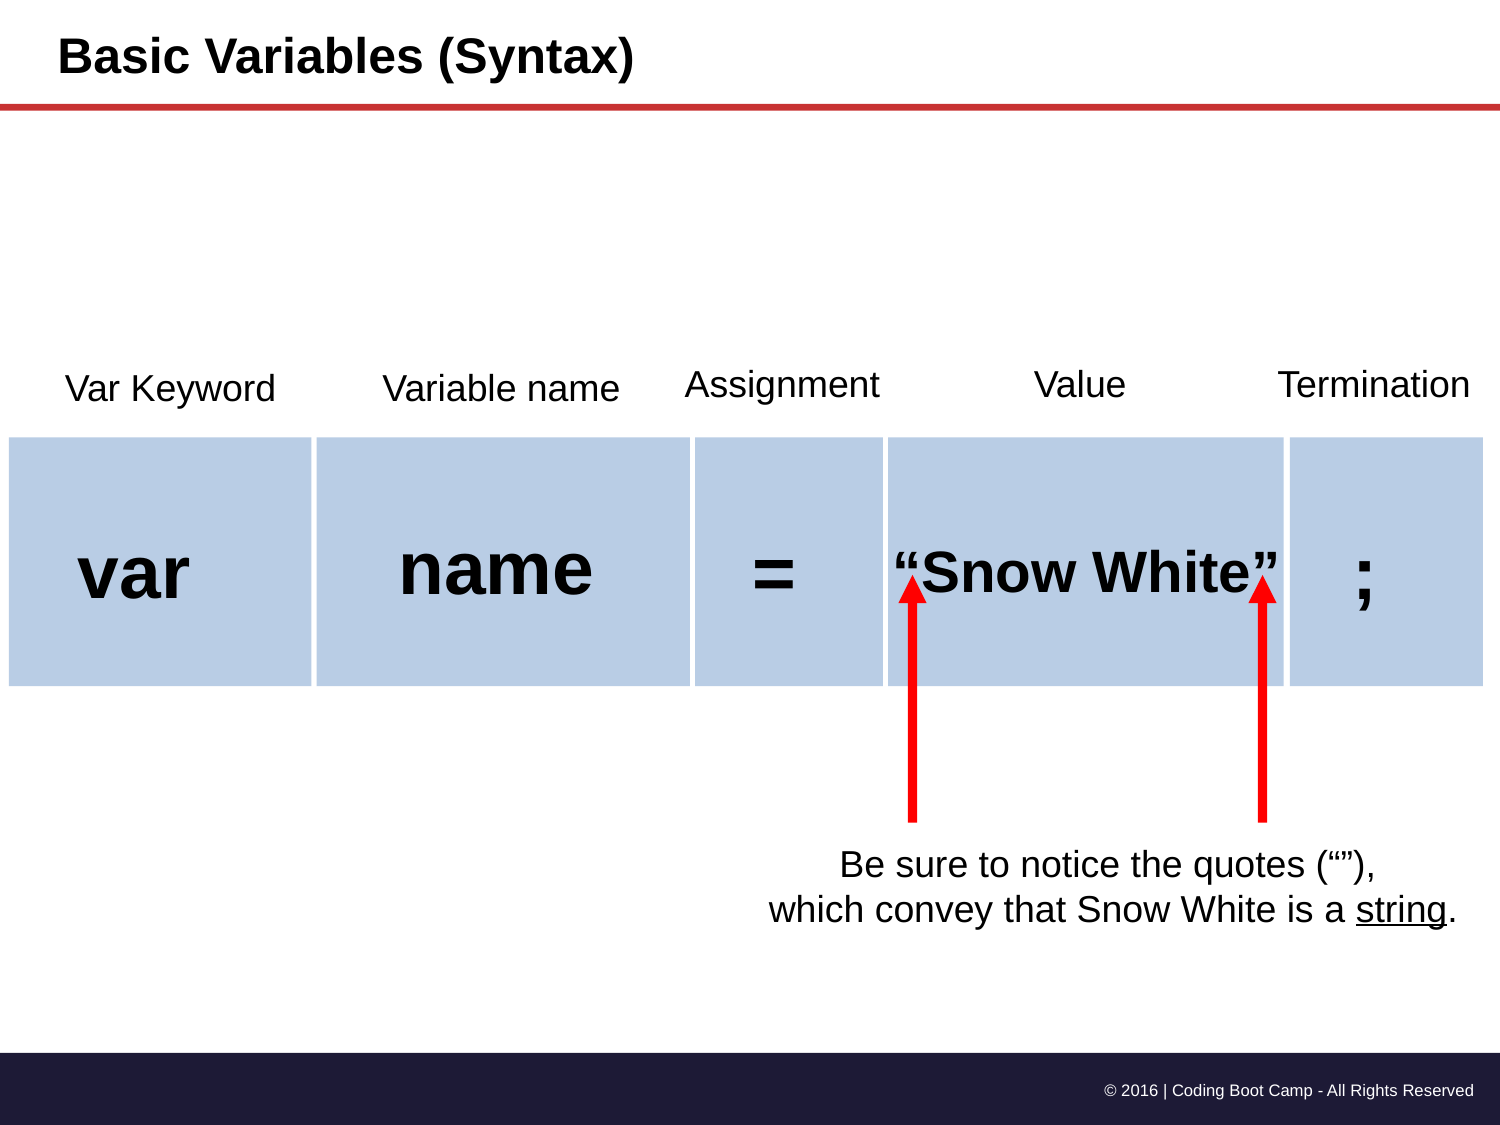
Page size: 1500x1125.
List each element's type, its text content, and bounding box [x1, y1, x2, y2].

text_box [913, 612, 1262, 687]
text_box var [70, 516, 303, 622]
text_box [888, 612, 912, 687]
text_box [1263, 612, 1284, 687]
text_box [8, 437, 312, 687]
text_box [888, 437, 1284, 526]
text_box [1289, 437, 1483, 687]
text_box Assignment [677, 352, 888, 413]
text_box = [745, 517, 885, 623]
text_box [695, 437, 883, 687]
text_box Be sure to notice the quotes (“”), which convey that Snow White is a string. [761, 832, 1466, 938]
text_box name [391, 512, 695, 618]
text_box Termination [1270, 352, 1479, 413]
text_box ; [1345, 517, 1485, 623]
text_box [316, 437, 690, 687]
text_box Variable name [374, 356, 629, 417]
text_box Value [1026, 352, 1135, 413]
text_box Var Keyword [57, 356, 284, 417]
text_box “Snow White” [863, 526, 1310, 612]
text_box Basic Variables (Syntax) [49, 16, 948, 91]
